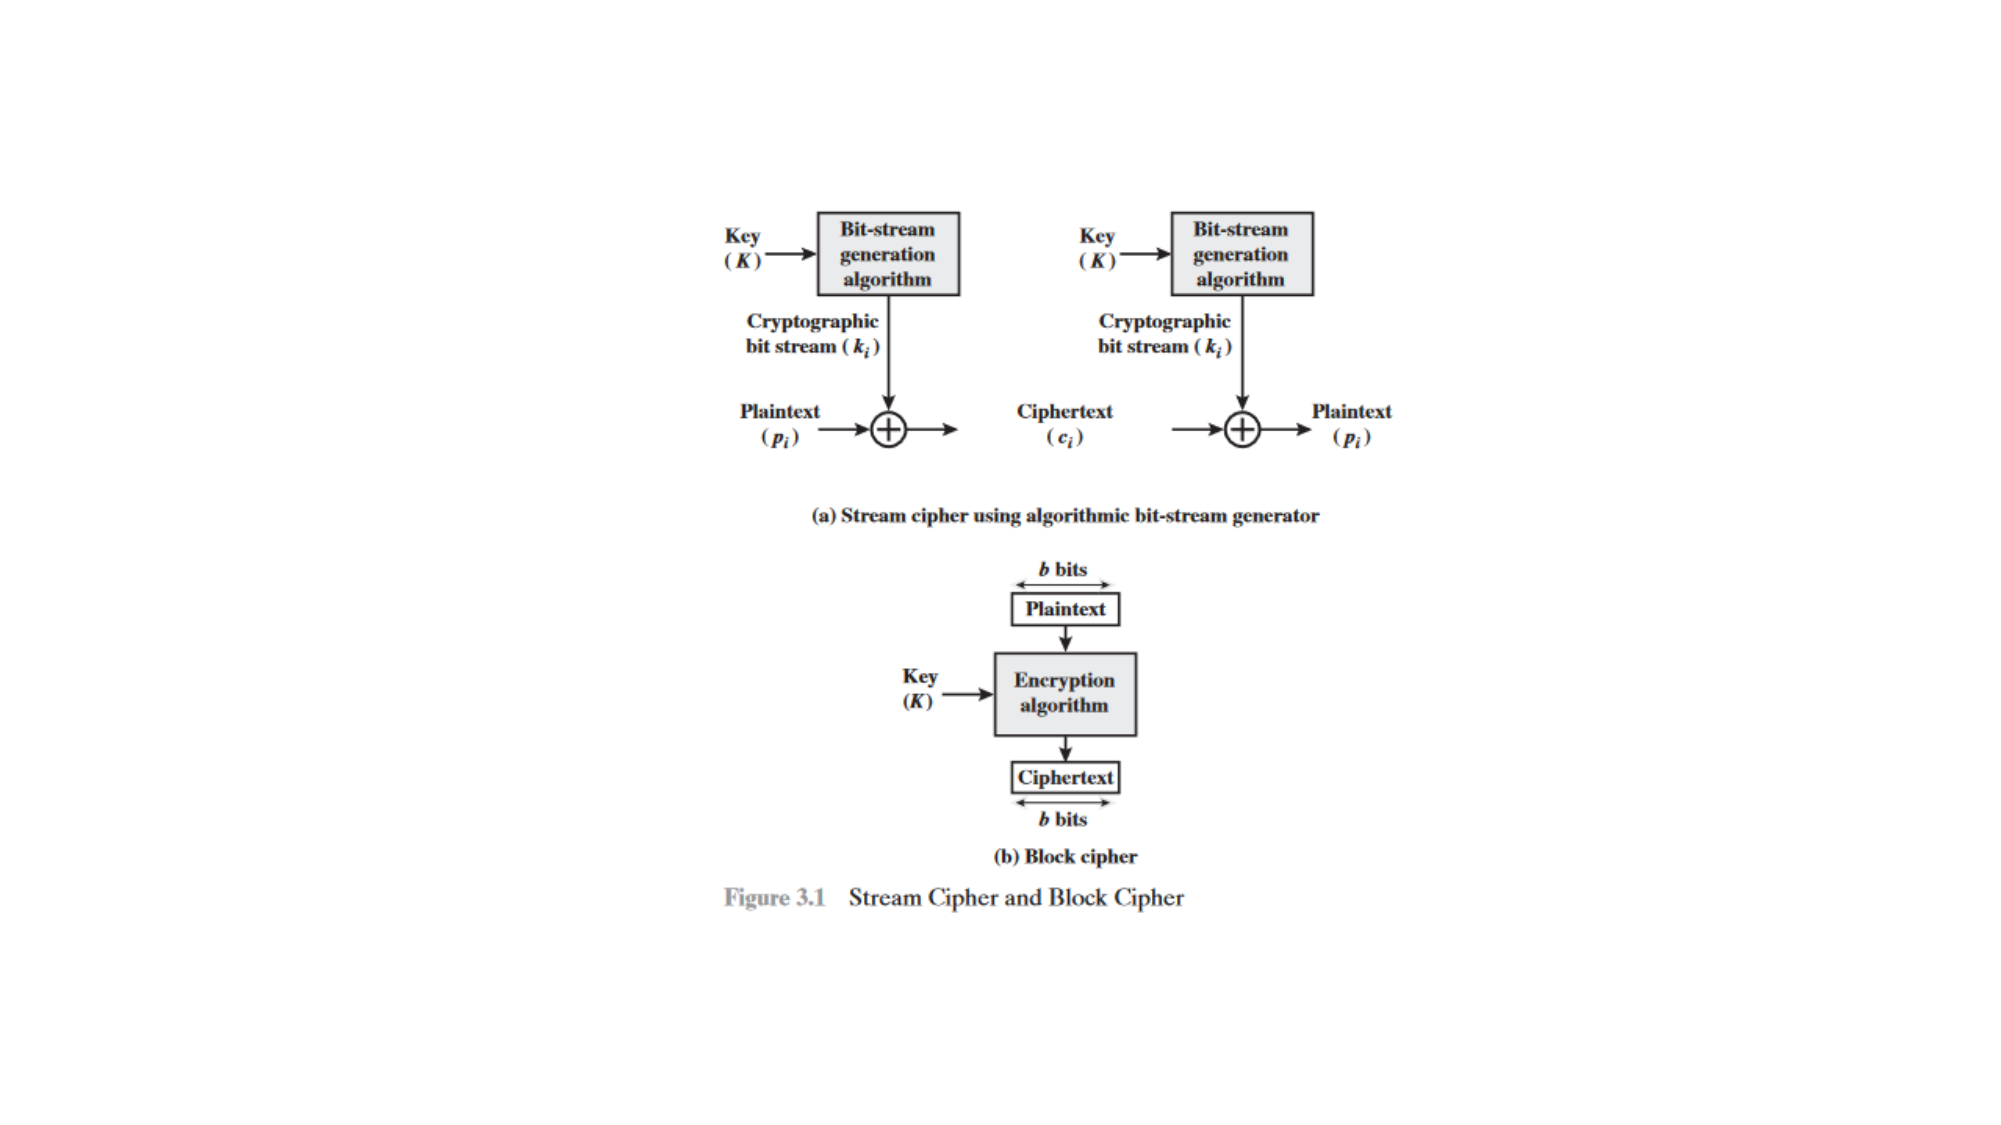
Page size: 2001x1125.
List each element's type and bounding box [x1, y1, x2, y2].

picture [439, 198, 1561, 927]
